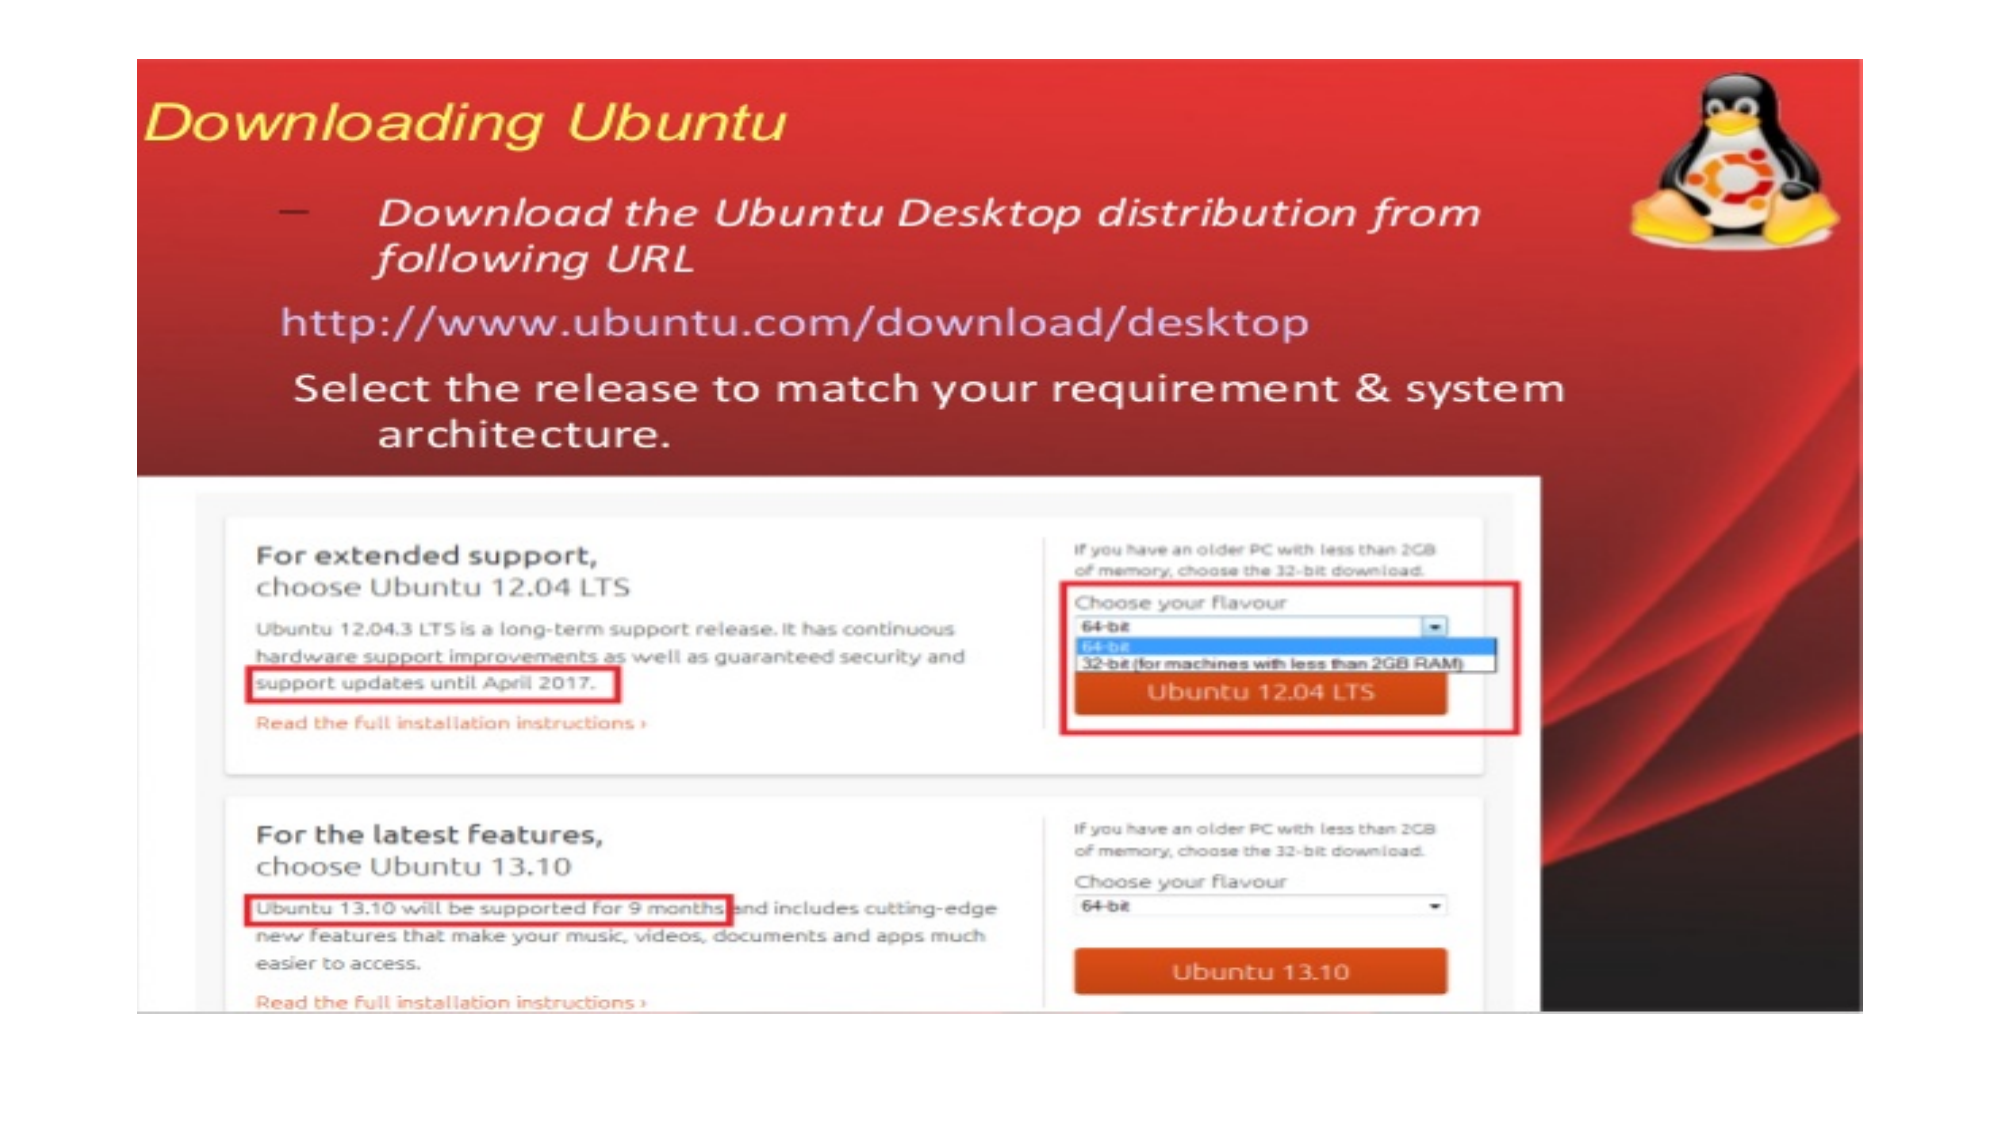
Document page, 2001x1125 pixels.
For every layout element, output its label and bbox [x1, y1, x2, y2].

picture [137, 59, 1863, 1014]
